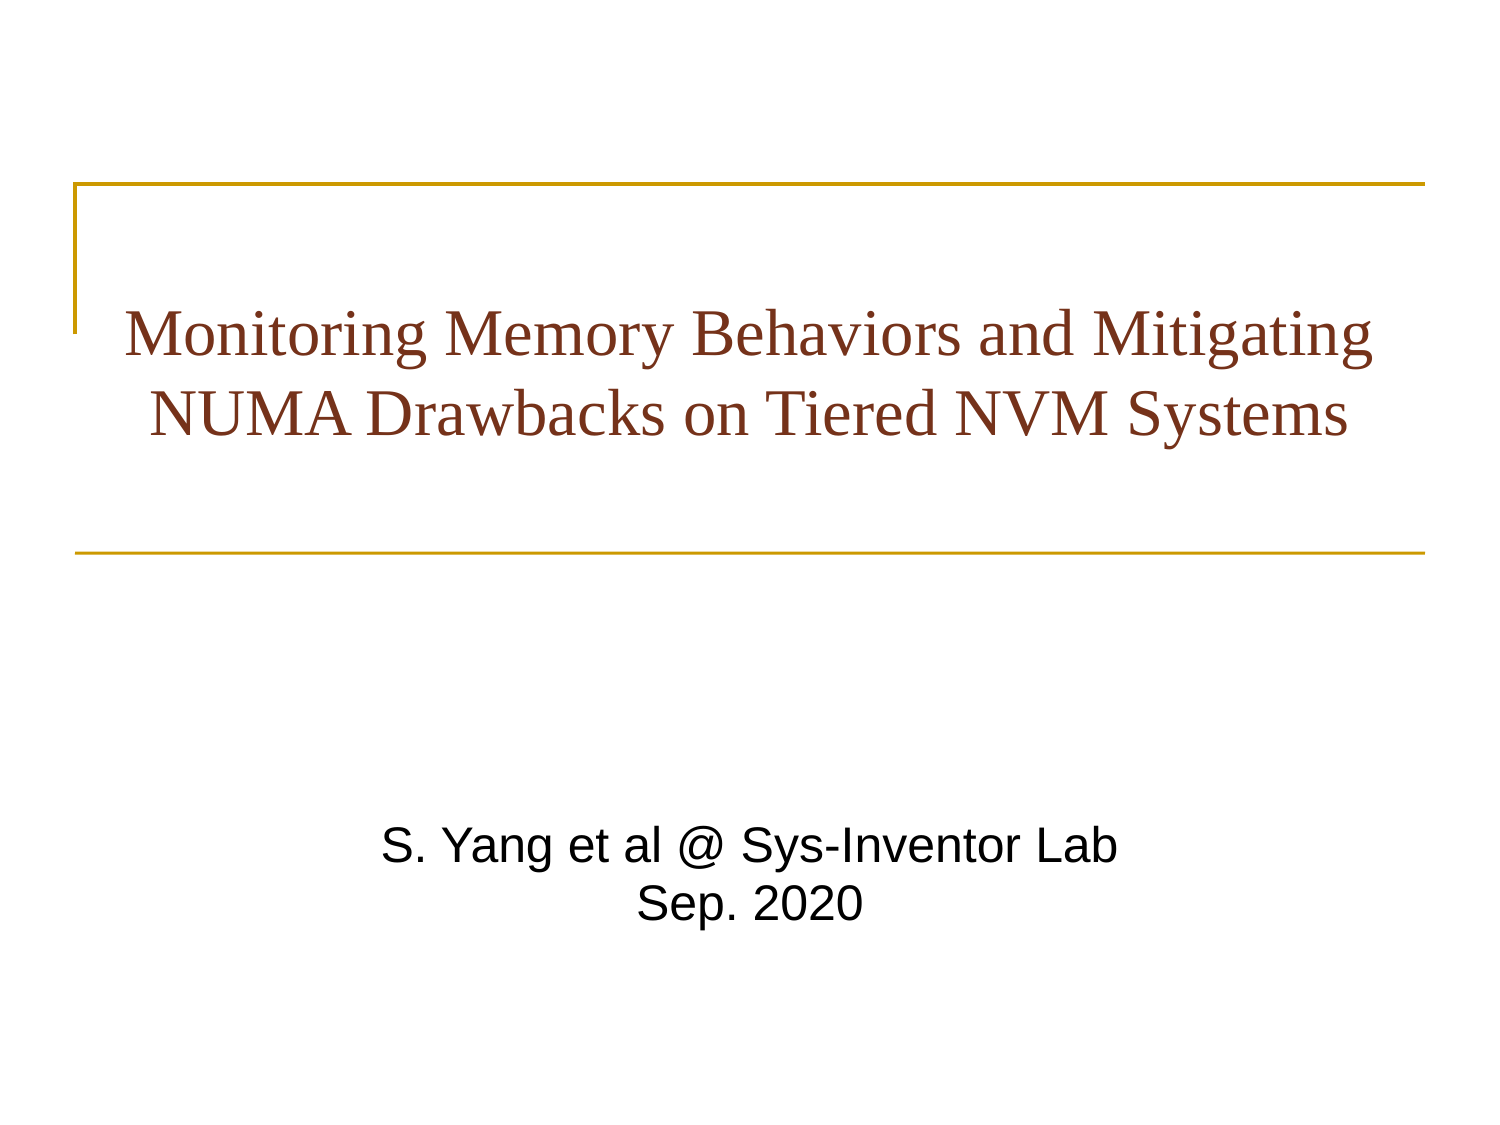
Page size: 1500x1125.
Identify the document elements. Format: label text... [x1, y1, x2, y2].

title Monitoring Memory Behaviors and Mitigating NUMA Drawbacks on Tiered NVM Systems [100, 248, 1400, 490]
text_box S. Yang et al @ Sys-Inventor Lab Sep. 2020 [318, 792, 1182, 961]
